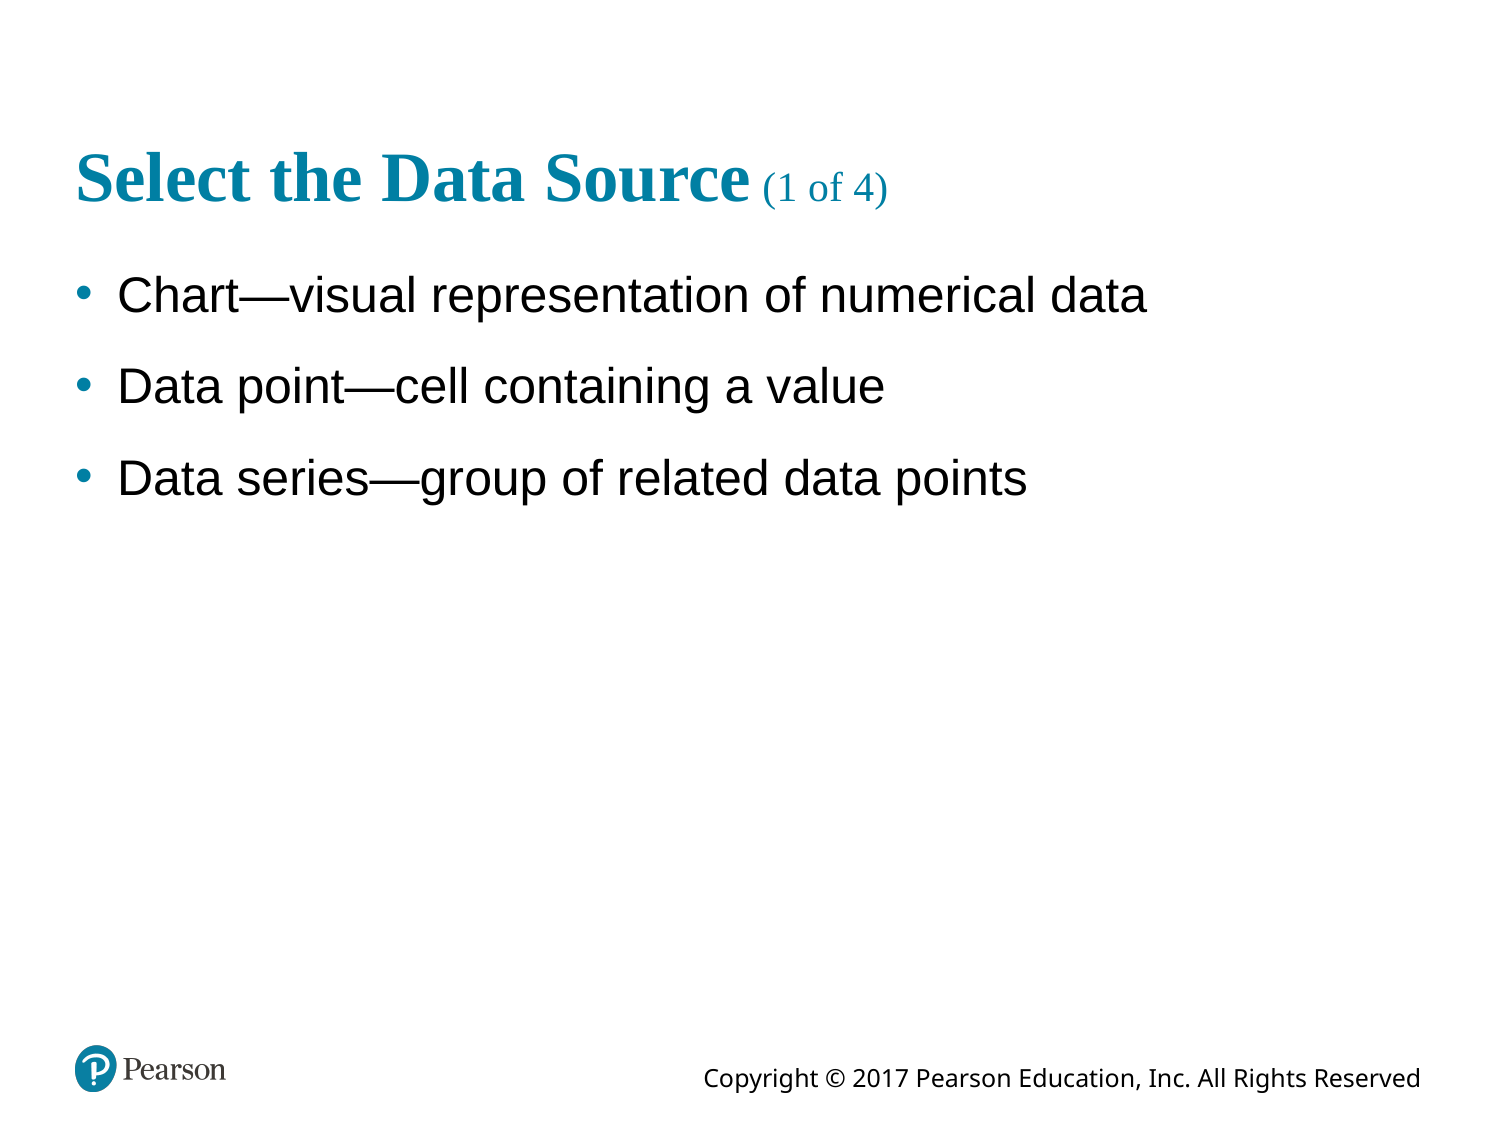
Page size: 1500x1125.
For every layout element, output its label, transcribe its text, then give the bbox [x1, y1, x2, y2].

picture [75, 1045, 90, 1061]
picture [101, 1045, 226, 1092]
picture [75, 1078, 86, 1092]
picture [83, 1054, 109, 1079]
title Select the Data Source (1 of 4) [75, 35, 1425, 216]
list Chart—visual representation of numerical data Data point—cell containing a value Data series—group of related data points [75, 262, 1425, 588]
